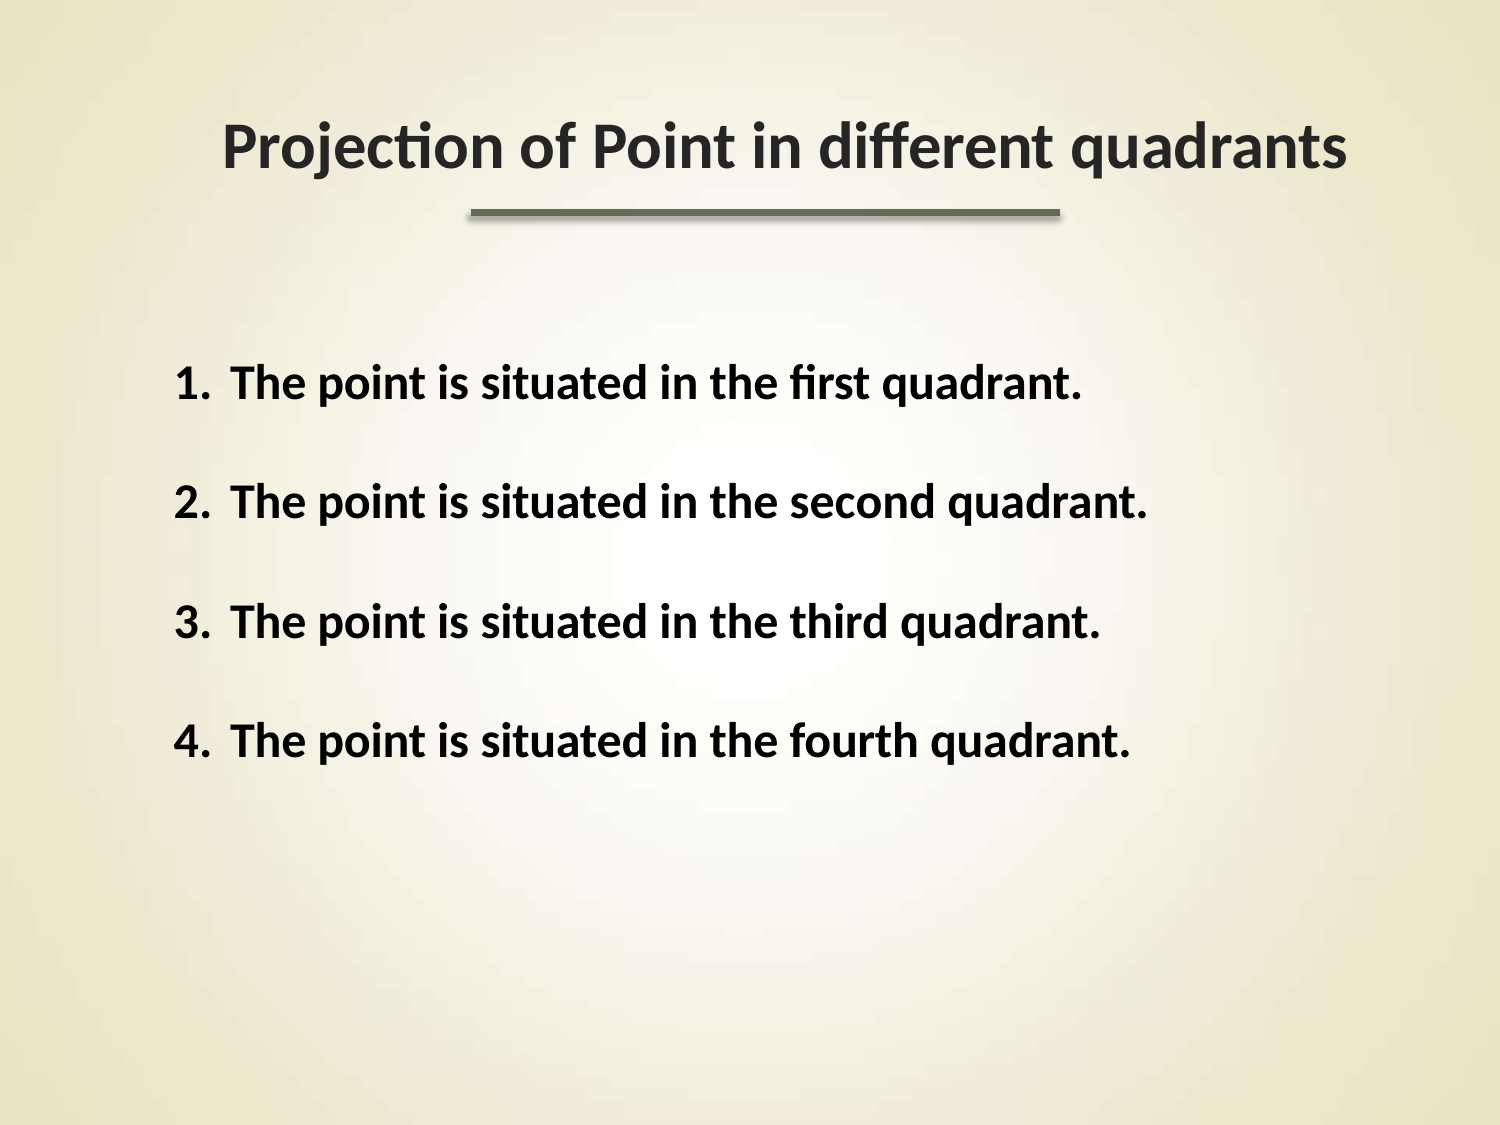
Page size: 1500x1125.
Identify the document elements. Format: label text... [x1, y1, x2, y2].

text_box The point is situated in the first quadrant. The point is situated in the second quadrant. The point is situated in the third quadrant. The point is situated in the fourth quadrant. [171, 348, 1158, 767]
picture [0, 0, 1500, 1125]
title Projection of Point in different quadrants [220, 99, 1361, 290]
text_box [458, 206, 1072, 231]
